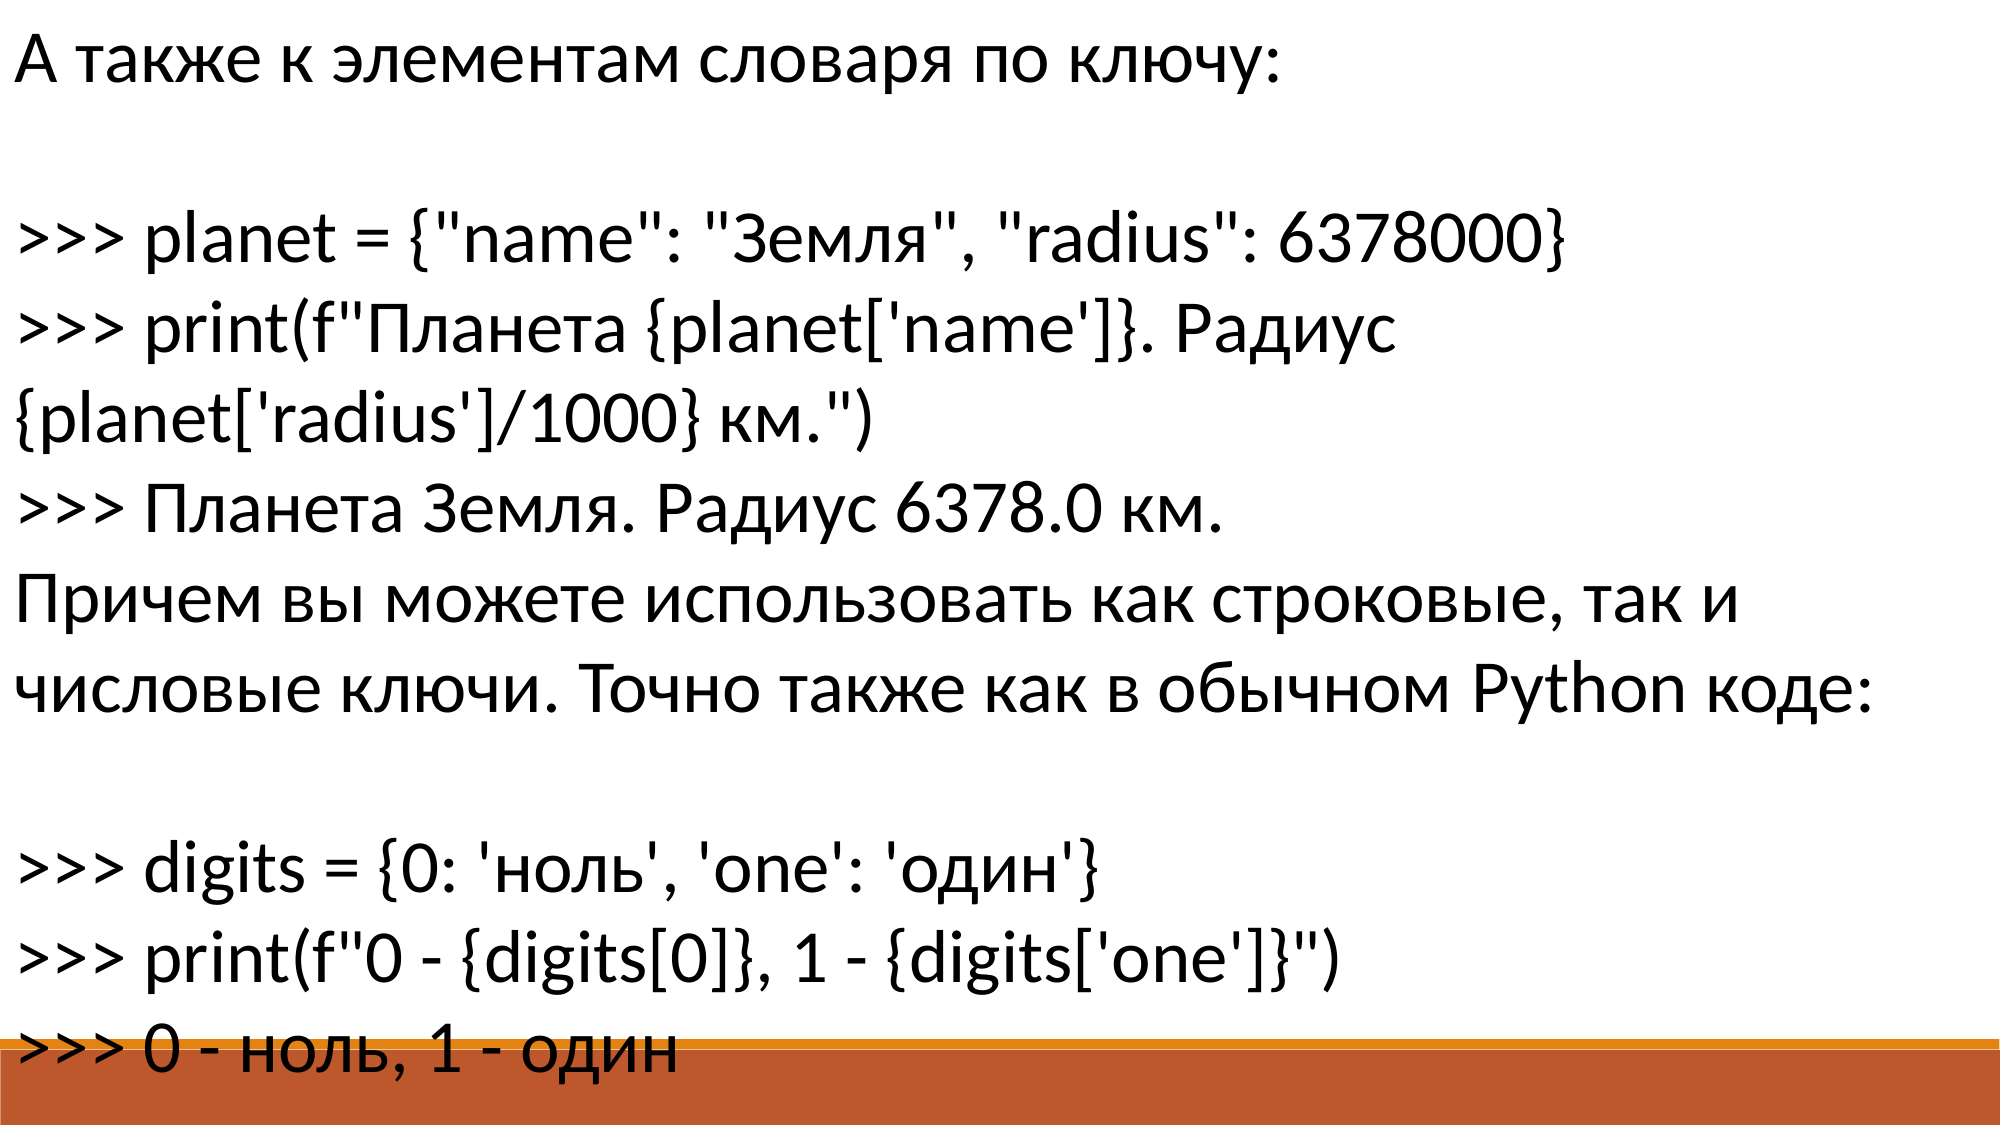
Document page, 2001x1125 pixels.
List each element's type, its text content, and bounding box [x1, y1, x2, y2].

text_box А также к элементам словаря по ключу: >>> planet = {"name": "Земля", "radius": 6378000} >>> print(f"Планета {planet['name']}. Радиус {planet['radius']/1000} км.") >>> Планета Земля. Радиус 6378.0 км. Причем вы можете использовать как строковые, так и числовые ключи. Точно также как в обычном Python коде: >>> digits = {0: 'ноль', 'one': 'один'} >>> print(f"0 - {digits[0]}, 1 - {digits['one']}") >>> 0 - ноль, 1 - один [0, 0, 2000, 1095]
